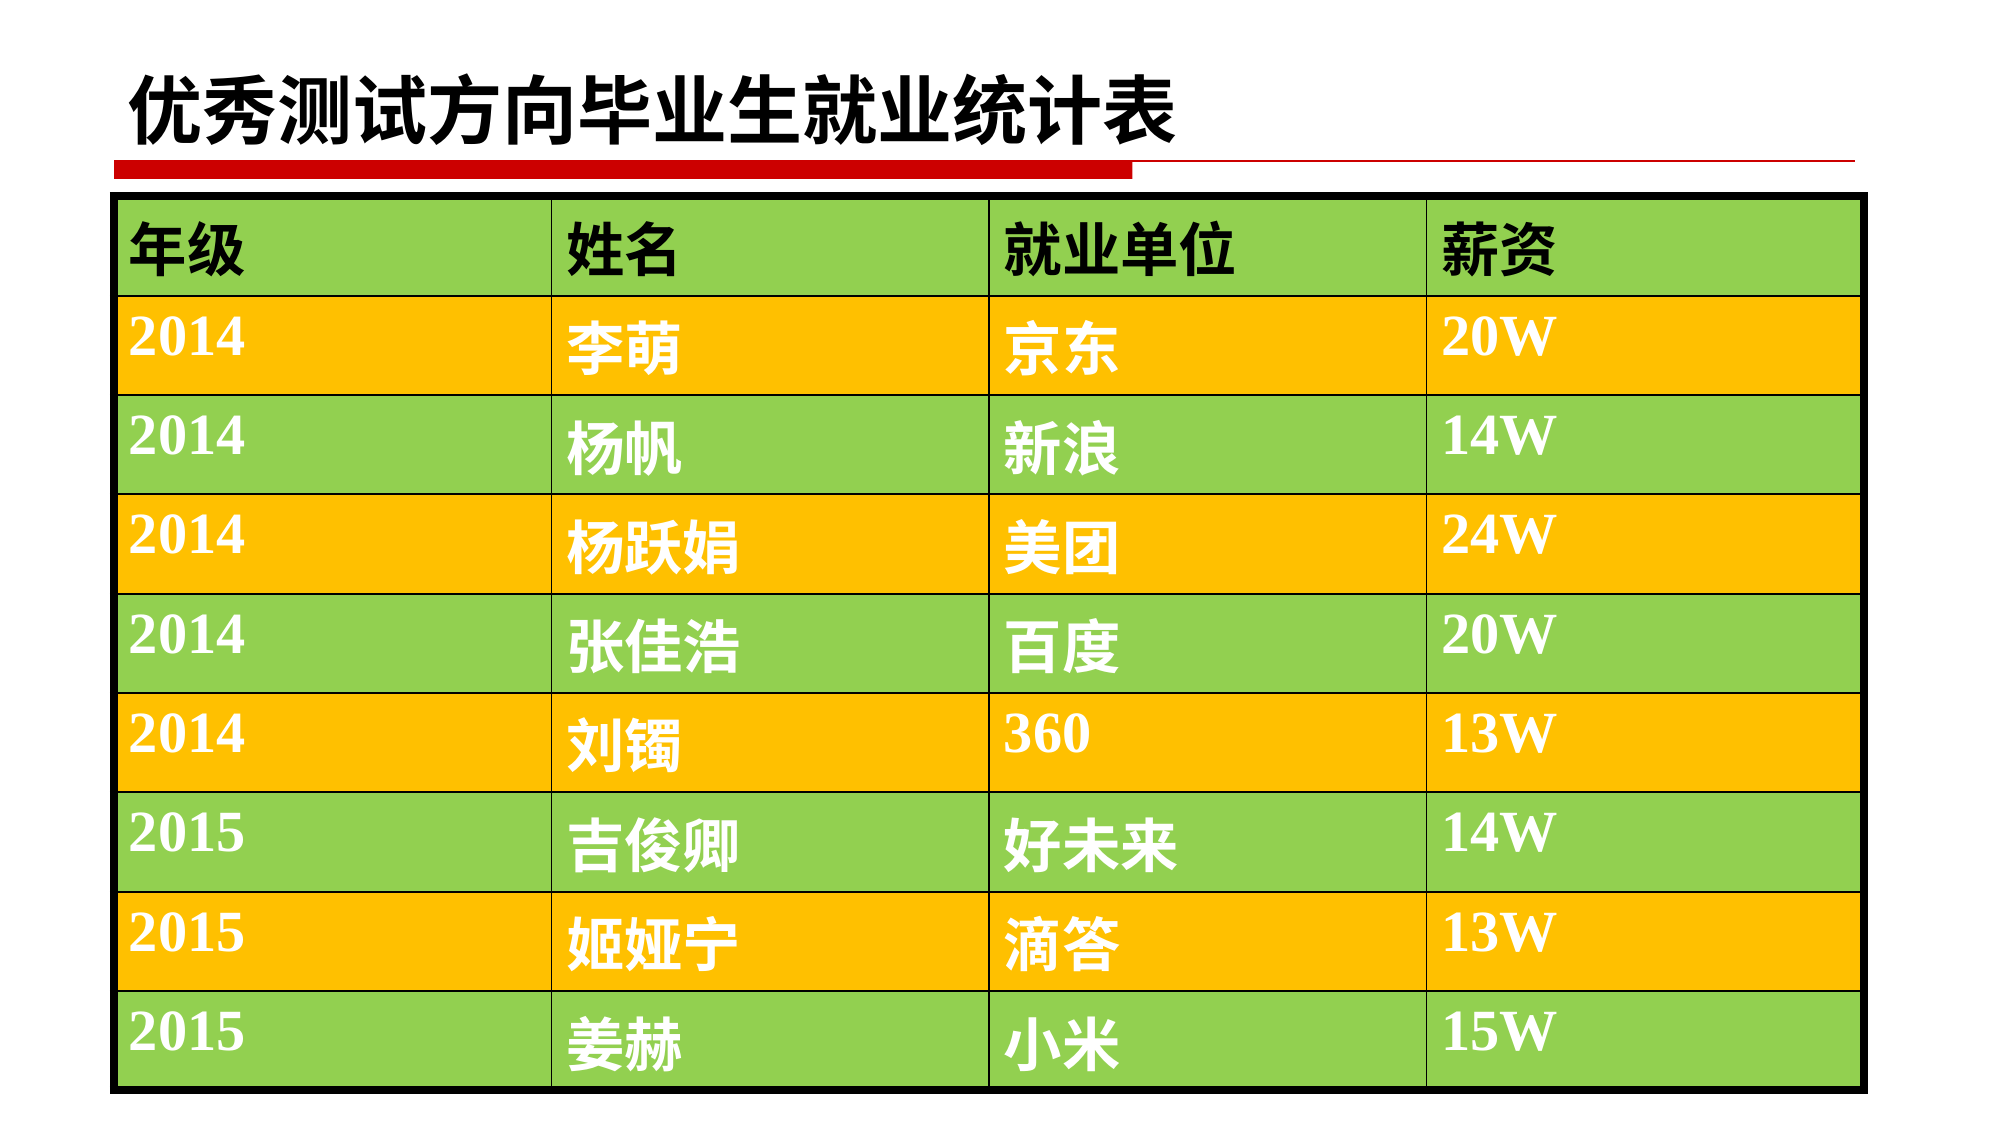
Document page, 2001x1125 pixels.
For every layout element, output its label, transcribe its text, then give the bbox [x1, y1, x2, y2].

table_cell 20W [1427, 297, 1860, 394]
table_cell 2015 [118, 893, 551, 990]
table_cell 杨帆 [552, 396, 988, 493]
table_cell 吉俊卿 [552, 793, 988, 891]
table_cell 13W [1427, 694, 1860, 791]
table_cell 15W [1427, 992, 1860, 1086]
table_cell 张佳浩 [552, 595, 988, 692]
table_cell 360 [990, 694, 1426, 791]
table_cell 2014 [118, 495, 551, 593]
table_cell 2015 [118, 992, 551, 1086]
table_cell 滴答 [990, 893, 1426, 990]
table_cell 13W [1427, 893, 1860, 990]
table_cell 李萌 [552, 297, 988, 394]
table_header 就业单位 [990, 200, 1426, 295]
table_cell 2014 [118, 396, 551, 493]
table_header 年级 [118, 200, 551, 295]
table_cell 好未来 [990, 793, 1426, 891]
table_header 姓名 [552, 200, 988, 295]
table_cell 14W [1427, 396, 1860, 493]
table_cell 2014 [118, 297, 551, 394]
table_cell 14W [1427, 793, 1860, 891]
table_cell 2014 [118, 595, 551, 692]
table_cell 新浪 [990, 396, 1426, 493]
table_cell 美团 [990, 495, 1426, 593]
title 优秀测试方向毕业生就业统计表 [112, 42, 1863, 161]
table_cell 2014 [118, 694, 551, 791]
table_cell 小米 [990, 992, 1426, 1086]
table_cell 姬娅宁 [552, 893, 988, 990]
table_cell 2015 [118, 793, 551, 891]
table_cell 杨跃娟 [552, 495, 988, 593]
table_cell 百度 [990, 595, 1426, 692]
table_cell 20W [1427, 595, 1860, 692]
table_cell 姜赫 [552, 992, 988, 1086]
table_header 薪资 [1427, 200, 1860, 295]
table_cell 24W [1427, 495, 1860, 593]
table_cell 京东 [990, 297, 1426, 394]
table_cell 刘镯 [552, 694, 988, 791]
